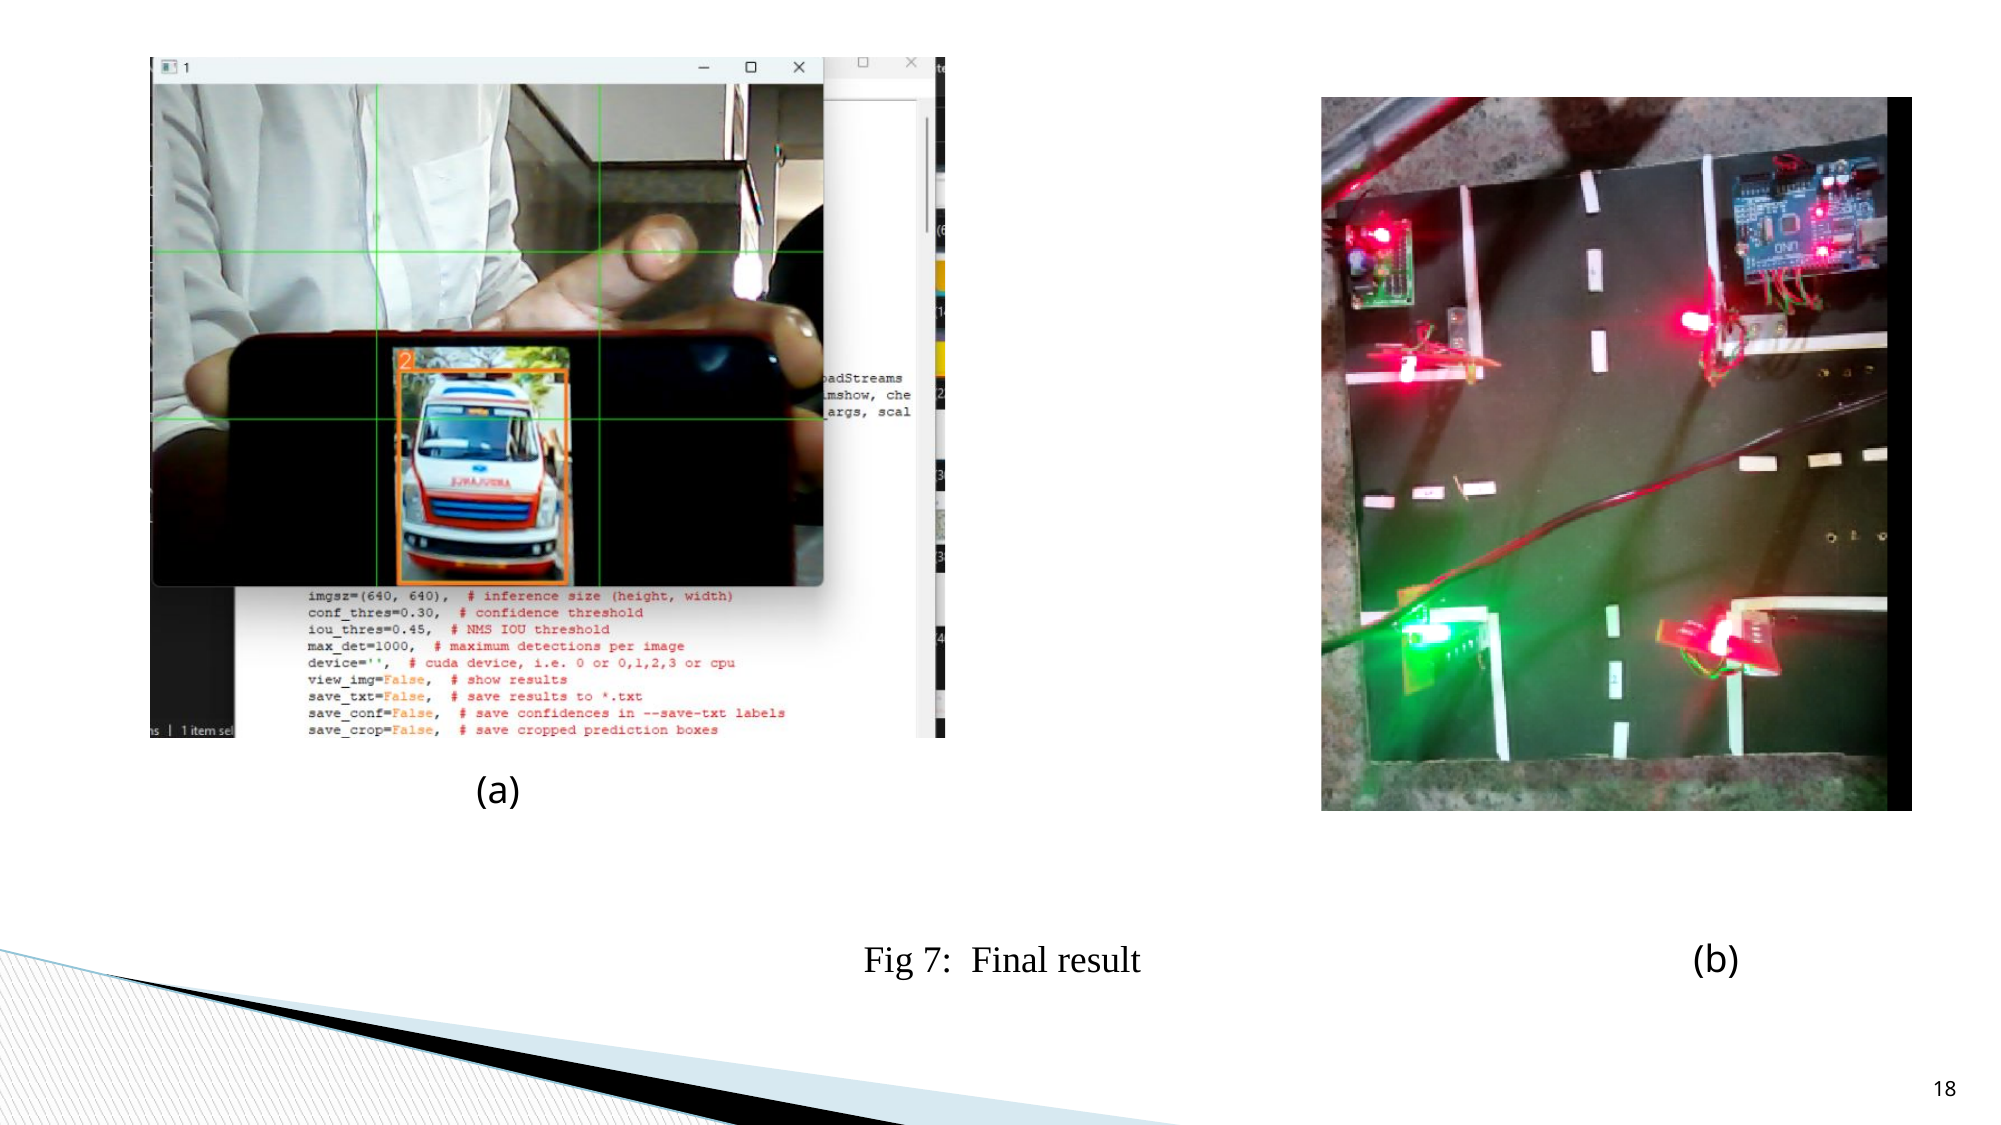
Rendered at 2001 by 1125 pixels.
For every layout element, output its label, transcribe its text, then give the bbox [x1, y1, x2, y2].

picture [1321, 97, 1913, 812]
text_box (a) [383, 758, 649, 819]
picture [149, 57, 946, 738]
slide_number 18 [1891, 1051, 1972, 1112]
text_box Fig 7: Final result [848, 927, 1262, 988]
text_box (b) [1678, 927, 1817, 988]
